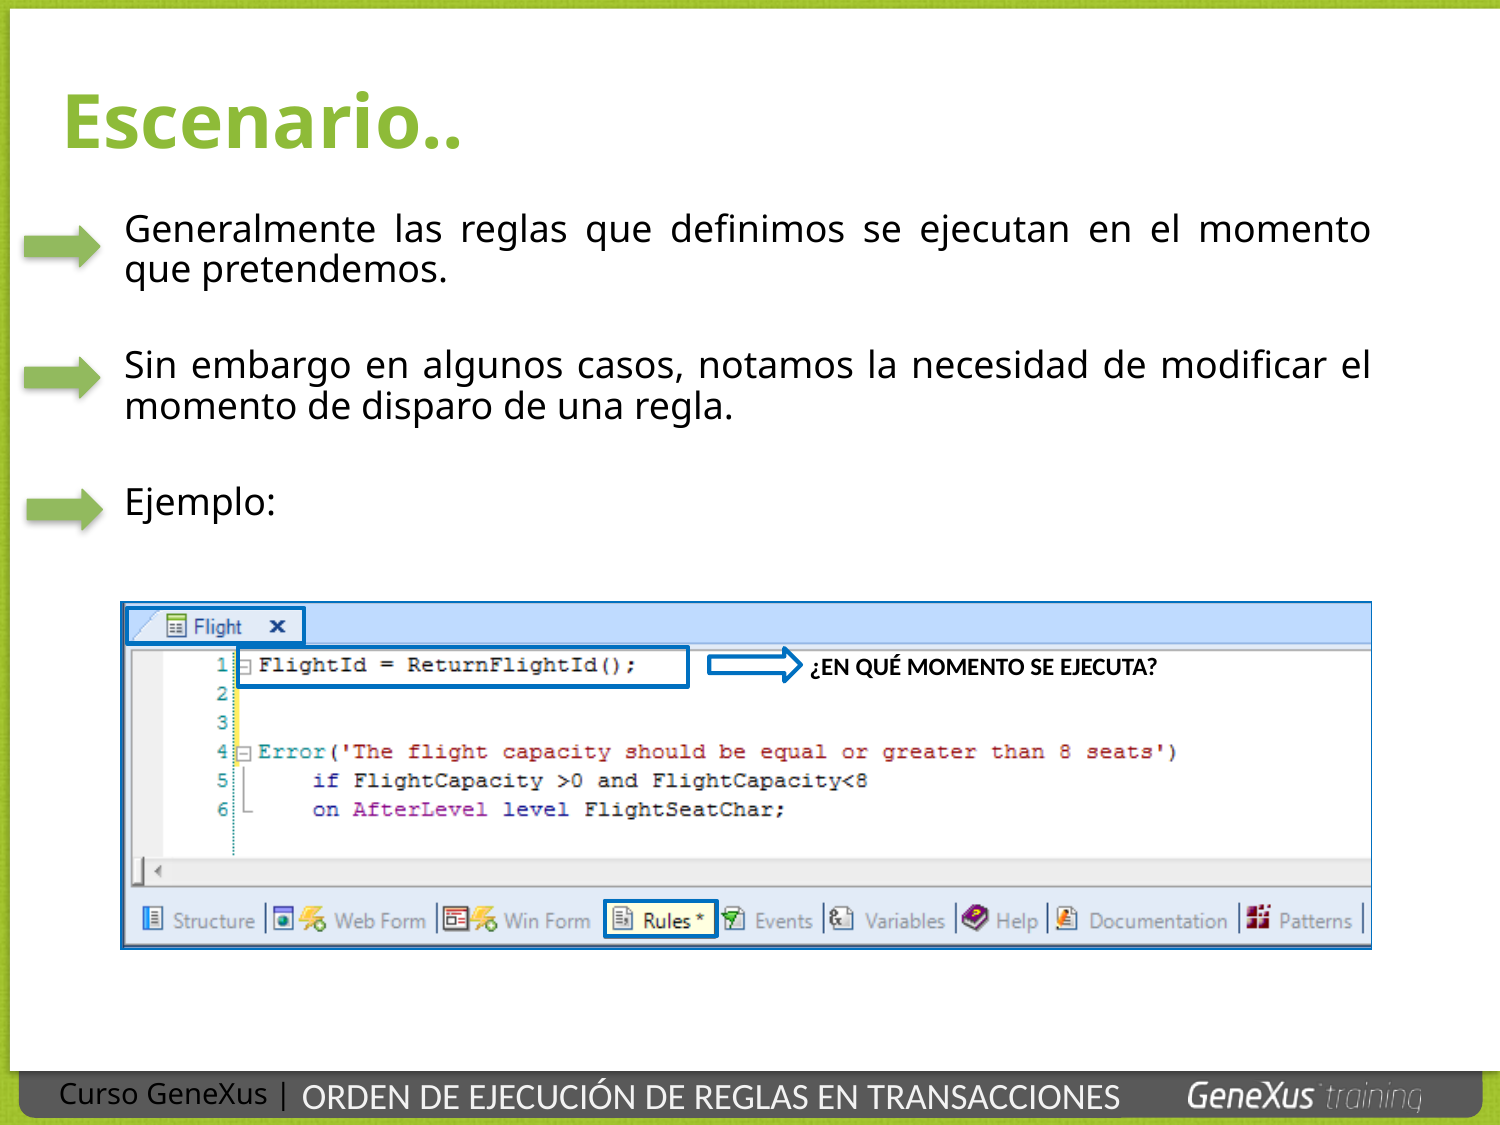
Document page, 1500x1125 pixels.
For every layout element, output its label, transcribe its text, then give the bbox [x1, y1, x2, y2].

text_box ORDEN DE EJECUCIÓN DE REGLAS EN TRANSACCIONES [285, 1066, 1129, 1123]
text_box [121, 602, 1372, 949]
text_box Escenario.. [46, 66, 802, 208]
text_box [24, 225, 101, 268]
text_box Generalmente las reglas que definimos se ejecutan en el momento que pretendemos. Sin embargo en algunos casos, notamos la necesidad de modificar el momento de disparo de una regla. Ejemplo: [62, 202, 1388, 603]
text_box Escenario.. [87, 24, 1039, 167]
text_box [24, 356, 101, 399]
text_box [26, 488, 103, 531]
